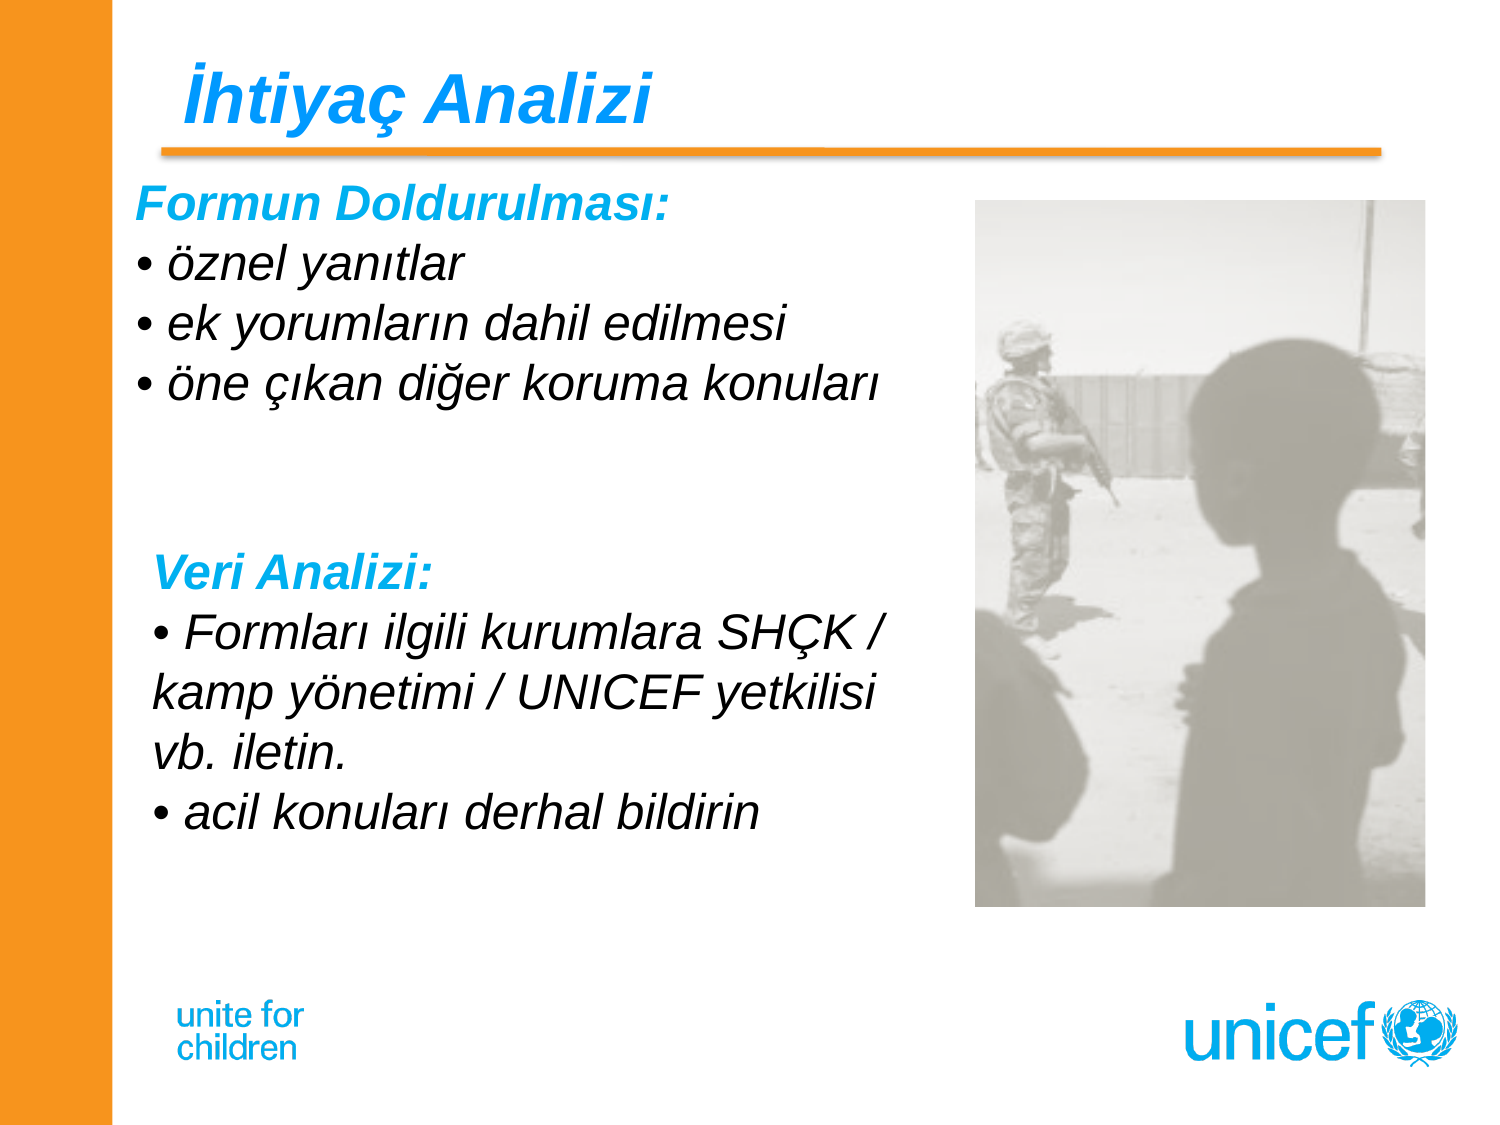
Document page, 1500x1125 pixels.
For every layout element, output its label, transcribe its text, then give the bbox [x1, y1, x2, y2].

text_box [171, 995, 1462, 1072]
text_box Veri Analizi: • Formları ilgili kurumlara SHÇK / kamp yönetimi / UNICEF yetkilisi vb. iletin. • acil konuları derhal bildirin [137, 487, 950, 908]
title İhtiyaç Analizi [168, 45, 913, 196]
text_box Formun Doldurulması: • öznel yanıtlar • ek yorumların dahil edilmesi • öne çıkan diğer koruma konuları [120, 117, 934, 478]
picture [974, 199, 1426, 907]
